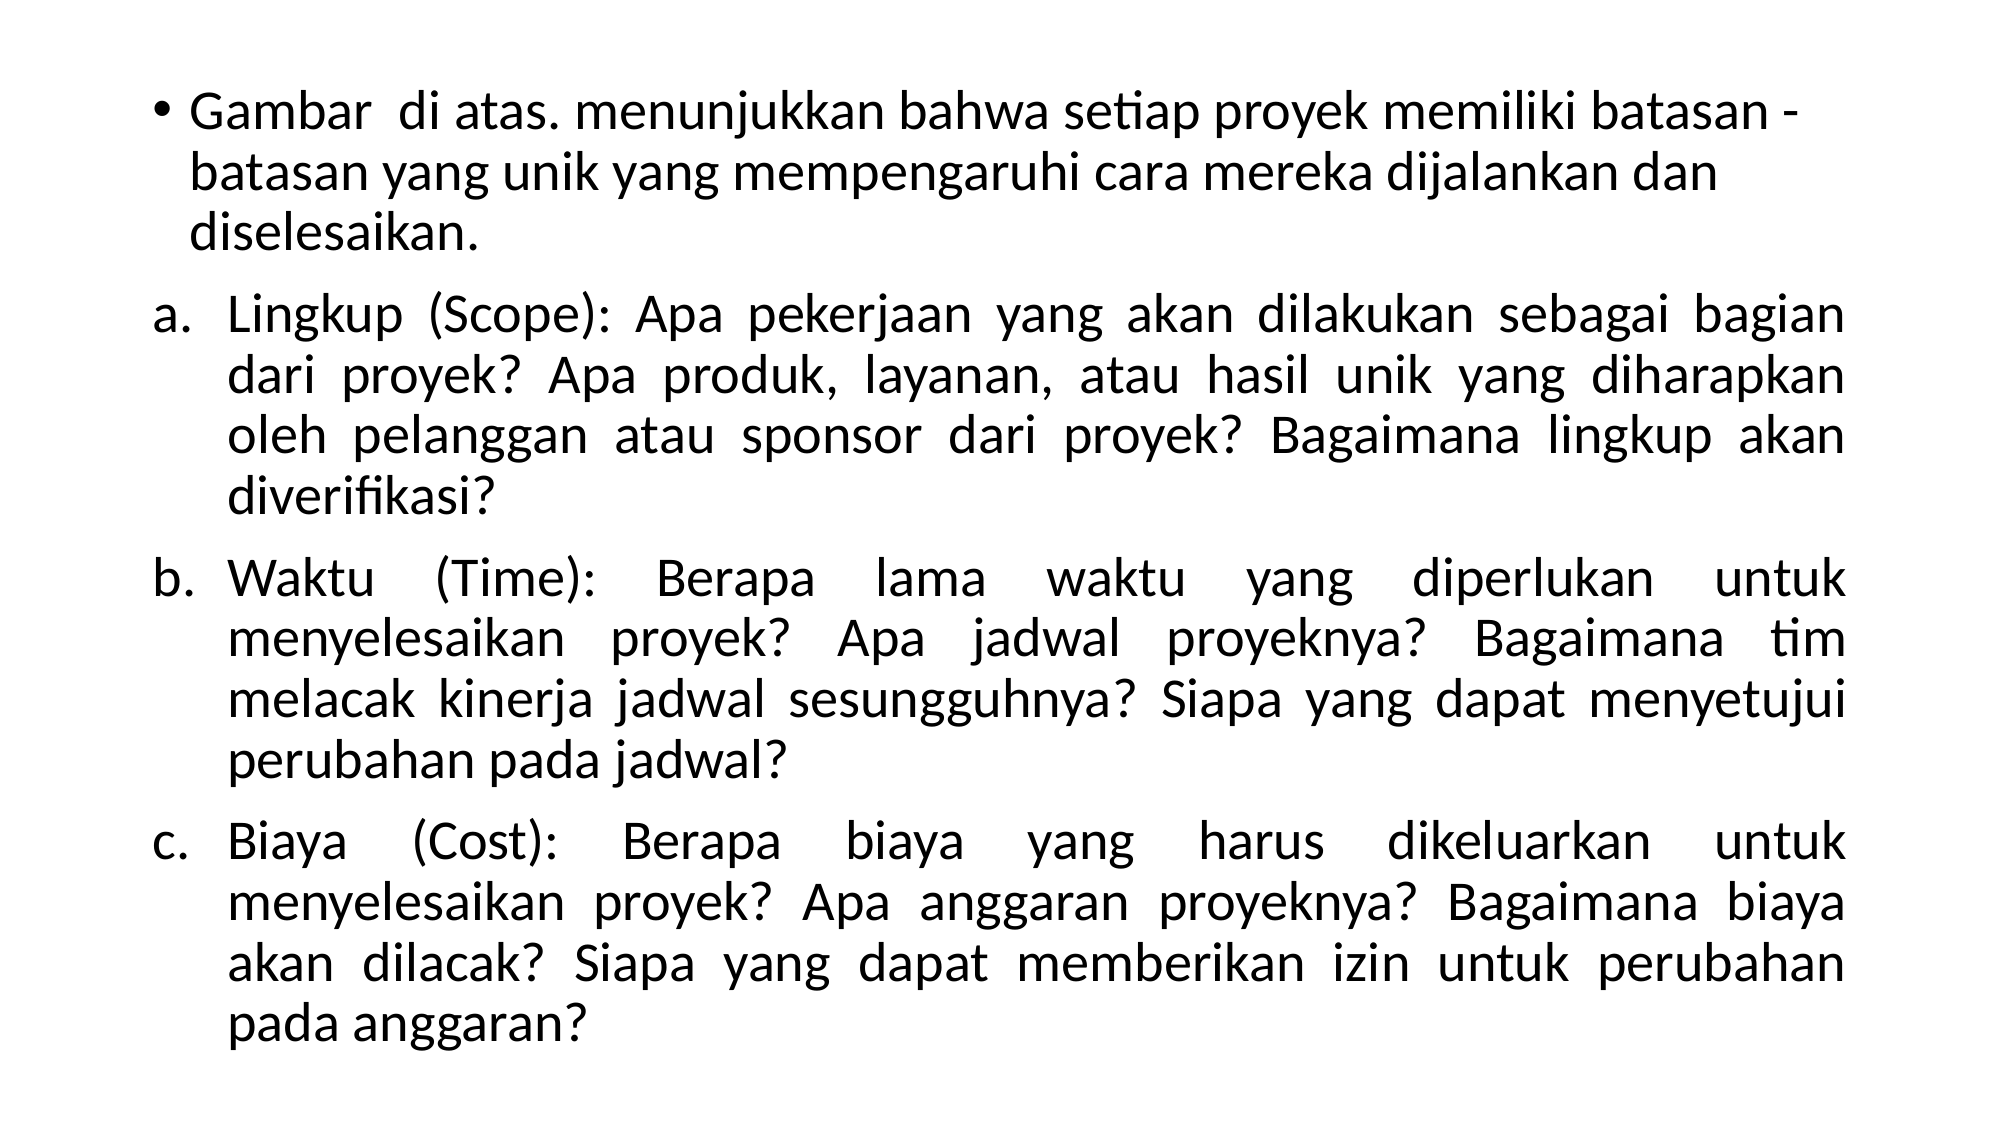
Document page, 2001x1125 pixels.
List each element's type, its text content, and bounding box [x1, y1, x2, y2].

list Gambar di atas. menunjukkan bahwa setiap proyek memiliki batasan - batasan yang unik yang mempengaruhi cara mereka dijalankan dan diselesaikan. Lingkup (Scope): Apa pekerjaan yang akan dilakukan sebagai bagian dari proyek? Apa produk, layanan, atau hasil unik yang diharapkan oleh pelanggan atau sponsor dari proyek? Bagaimana lingkup akan diverifikasi? Waktu (Time): Berapa lama waktu yang diperlukan untuk menyelesaikan proyek? Apa jadwal proyeknya? Bagaimana tim melacak kinerja jadwal sesungguhnya? Siapa yang dapat menyetujui perubahan pada jadwal? Biaya (Cost): Berapa biaya yang harus dikeluarkan untuk menyelesaikan proyek? Apa anggaran proyeknya? Bagaimana biaya akan dilacak? Siapa yang dapat memberikan izin untuk perubahan pada anggaran? [137, 73, 1863, 1014]
